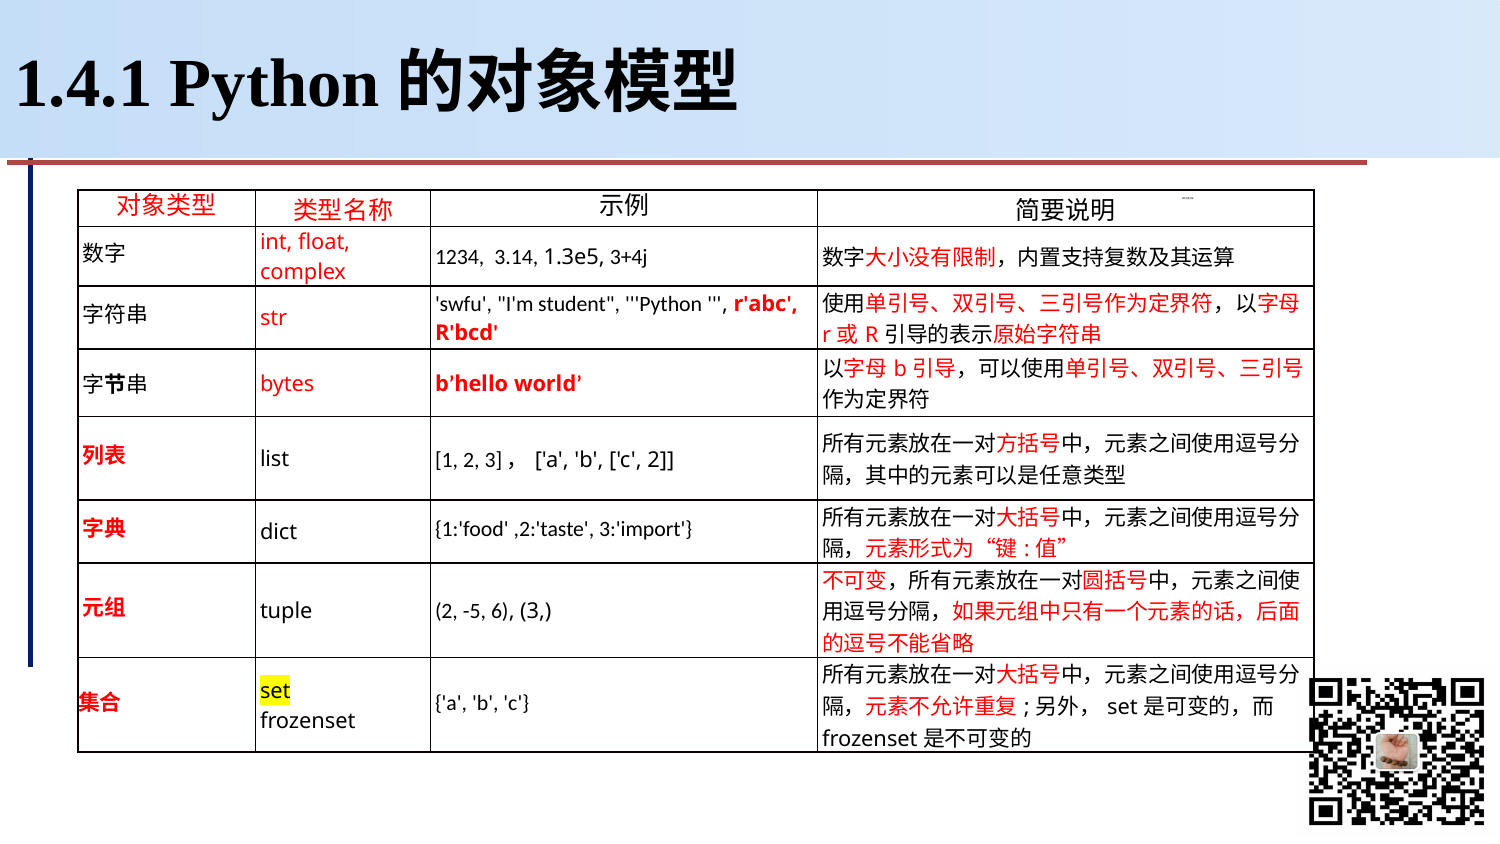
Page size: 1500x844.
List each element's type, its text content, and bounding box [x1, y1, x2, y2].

table_cell 以字母b引导，可以使用单引号、双引号、三引号作为定界符 [818, 350, 1313, 416]
table_cell int, float, complex [256, 227, 430, 285]
table_cell 数字大小没有限制，内置支持复数及其运算 [818, 227, 1313, 285]
table_header 对象类型 [79, 191, 255, 226]
table_cell 元组 [79, 564, 255, 657]
table_cell 字节串 [79, 350, 255, 416]
table_header 简要说明 [818, 191, 1313, 226]
picture [1295, 666, 1498, 837]
title 1.4.1 Python的对象模型 [0, 0, 1500, 159]
table_cell 所有元素放在一对大括号中，元素之间使用逗号分隔，元素不允许重复;另外，set是可变的，而frozenset是不可变的 [818, 658, 1313, 751]
table_cell set frozenset [256, 658, 430, 751]
table_cell tuple [256, 564, 430, 657]
table_cell bytes [256, 350, 430, 416]
table_cell 集合 [79, 658, 255, 751]
table_cell 使用单引号、双引号、三引号作为定界符，以字母r或R引导的表示原始字符串 [818, 287, 1313, 348]
table_cell dict [256, 501, 430, 562]
table_cell 字典 [79, 501, 255, 562]
table_cell 不可变，所有元素放在一对圆括号中，元素之间使用逗号分隔，如果元组中只有一个元素的话，后面的逗号不能省略 [818, 564, 1313, 657]
table_cell 字符串 [79, 287, 255, 348]
table_cell 列表 [79, 417, 255, 499]
table_cell {'a', 'b', 'c'} [431, 658, 817, 751]
table_cell 1234, 3.14, 1.3e5, 3+4j [431, 227, 817, 285]
table_cell (2, -5, 6), (3,) [431, 564, 817, 657]
table_header 类型名称 [256, 191, 430, 226]
table_cell b’hello world’ [431, 350, 817, 416]
table_cell {1:'food' ,2:'taste', 3:'import'} [431, 501, 817, 562]
table_cell 所有元素放在一对方括号中，元素之间使用逗号分隔，其中的元素可以是任意类型 [818, 417, 1313, 499]
table_header 示例 [431, 191, 817, 226]
table_cell 'swfu', "I'm student", '''Python ''', r'abc', R'bcd' [431, 287, 817, 348]
table_cell 数字 [79, 227, 255, 285]
text_box 常用内置对象 [950, 190, 1209, 208]
table_cell [1, 2, 3]，['a', 'b', ['c', 2]] [431, 417, 817, 499]
table_cell 所有元素放在一对大括号中，元素之间使用逗号分隔，元素形式为“键:值” [818, 501, 1313, 562]
table_cell str [256, 287, 430, 348]
table_cell list [256, 417, 430, 499]
